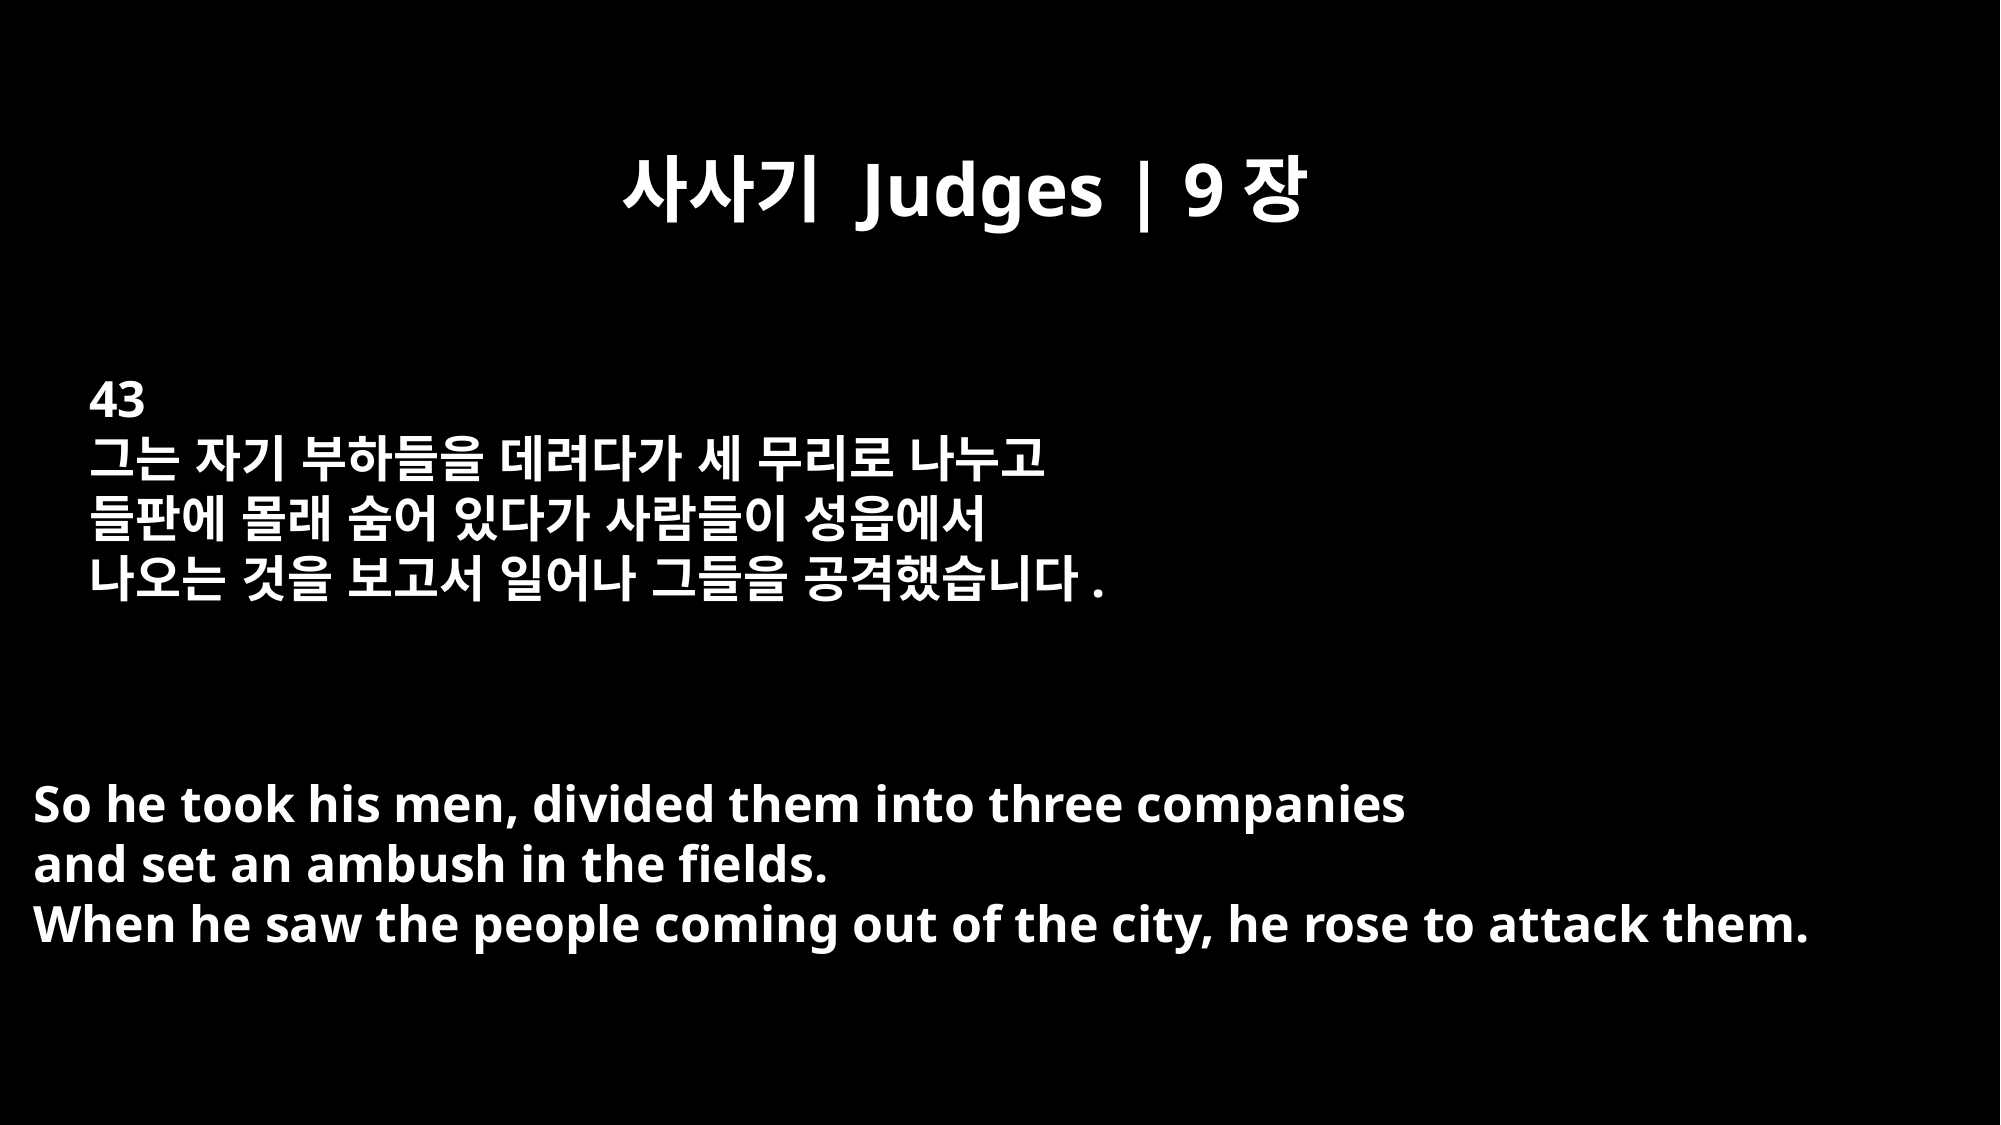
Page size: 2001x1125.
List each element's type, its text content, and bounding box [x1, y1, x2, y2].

text_box So he took his men, divided them into three companies and set an ambush in the fields. When he saw the people coming out of the city, he rose to attack them. [19, 764, 1826, 960]
text_box 43 그는 자기 부하들을 데려다가 세 무리로 나누고 들판에 몰래 숨어 있다가 사람들이 성읍에서 나오는 것을 보고서 일어나 그들을 공격했습니다. [74, 359, 1121, 615]
text_box 사사기 Judges | 9장 [606, 136, 1326, 239]
